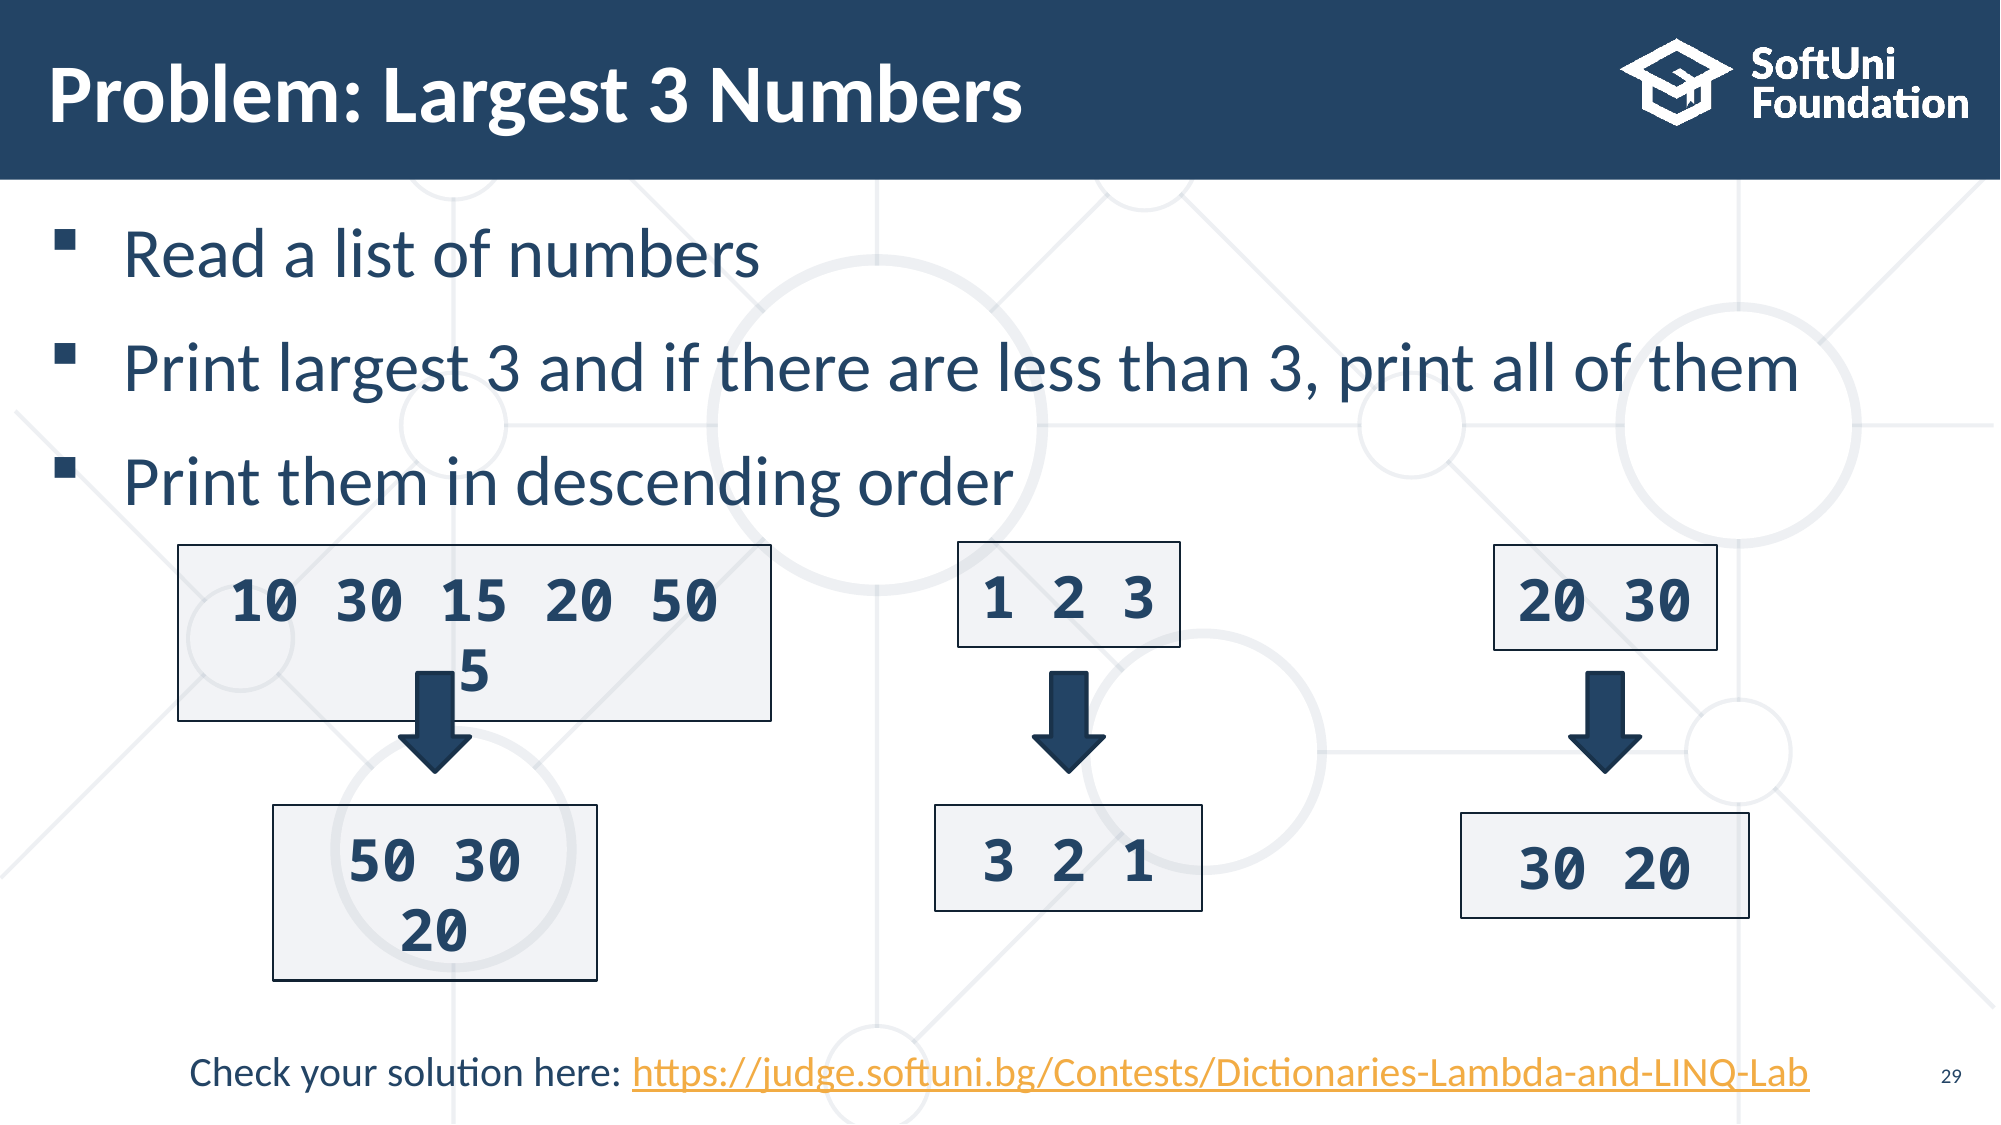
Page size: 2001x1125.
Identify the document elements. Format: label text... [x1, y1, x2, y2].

title Problem: Largest 3 Numbers [31, 16, 1591, 162]
text_box 30 20 [1461, 813, 1750, 919]
text_box 1 2 3 [957, 542, 1181, 648]
text_box [1567, 670, 1643, 774]
text_box 20 30 [1493, 545, 1717, 651]
text_box [1031, 670, 1107, 774]
text_box 10 30 15 20 50 5 [178, 545, 771, 721]
text_box 3 2 1 [935, 805, 1203, 911]
text_box 50 30 20 [273, 805, 597, 981]
text_box Check your solution here: https://judge.softuni.bg/Contests/Dictionaries-Lambda-and-LINQ-Lab [130, 1036, 1869, 1102]
list Read a list of numbers Print largest 3 and if there are less than 3, print all of them Print them in descending order [31, 196, 1970, 1050]
slide_number 29 [1897, 1049, 1968, 1101]
picture [1619, 38, 1968, 126]
text_box [397, 670, 473, 774]
